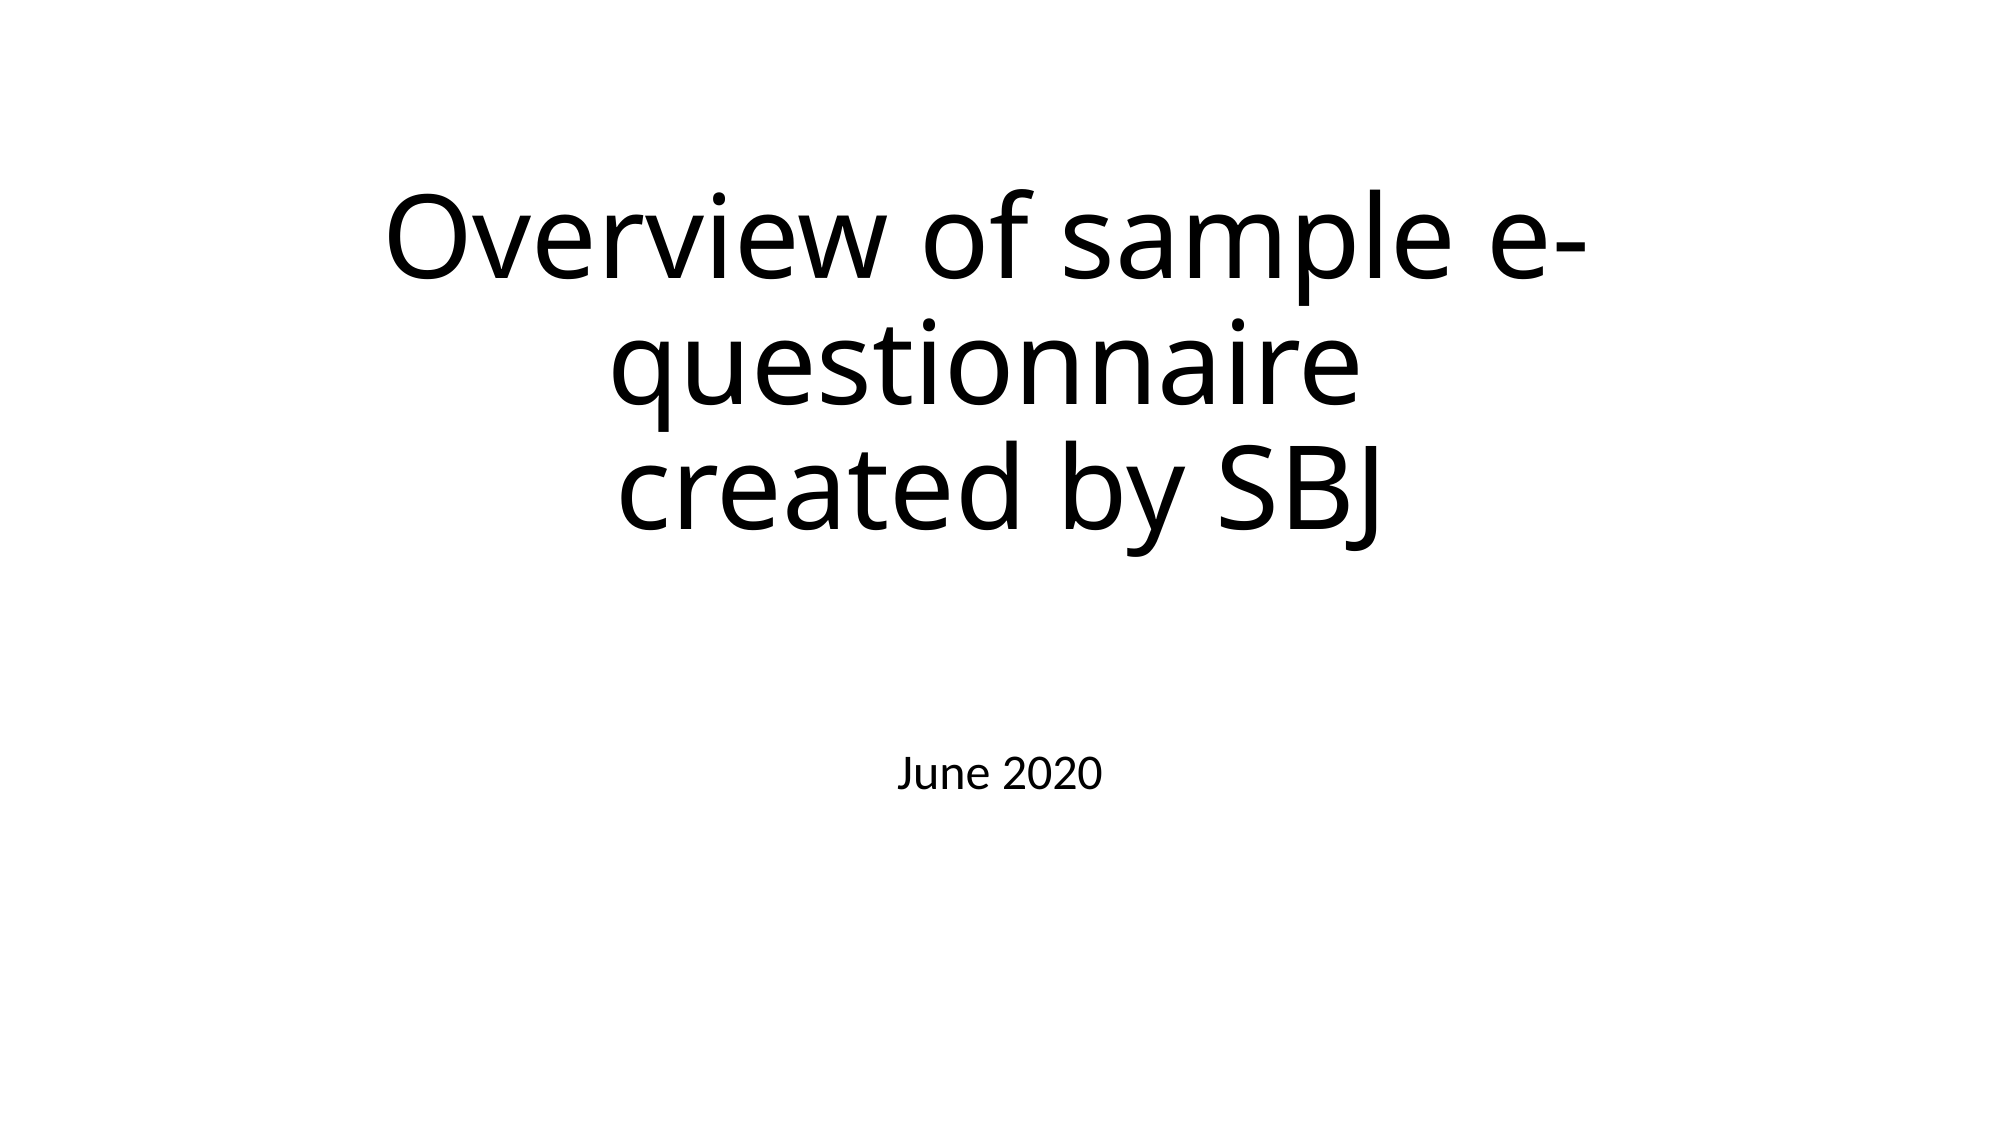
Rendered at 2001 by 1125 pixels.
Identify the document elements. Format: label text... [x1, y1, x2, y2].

subtitle June 2020 [249, 739, 1750, 1011]
title Overview of sample e-questionnaire created by SBJ [150, 170, 1822, 563]
